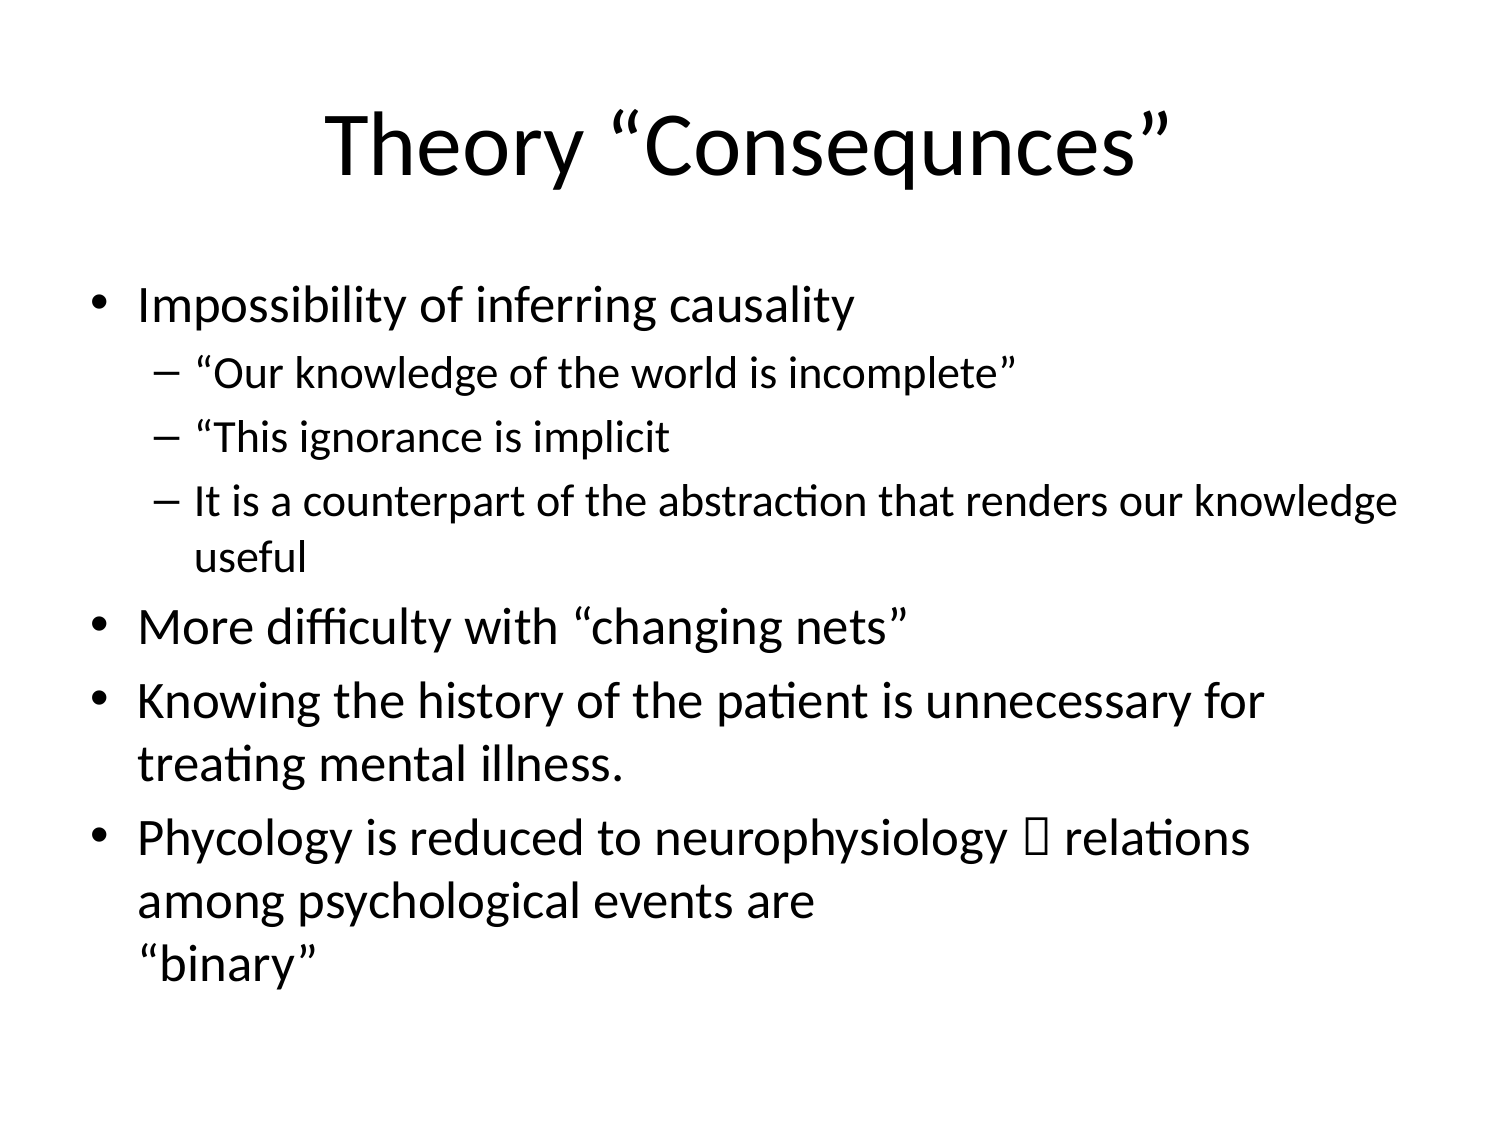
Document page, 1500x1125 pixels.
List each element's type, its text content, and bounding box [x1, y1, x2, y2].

title Theory “Consequnces” [75, 45, 1425, 233]
list Impossibility of inferring causality “Our knowledge of the world is incomplete” “This ignorance is implicit It is a counterpart of the abstraction that renders our knowledge useful More difficulty with “changing nets” Knowing the history of the patient is unnecessary for treating mental illness. Phycology is reduced to neurophysiology  relations among psychological events are “binary” [75, 262, 1425, 1005]
